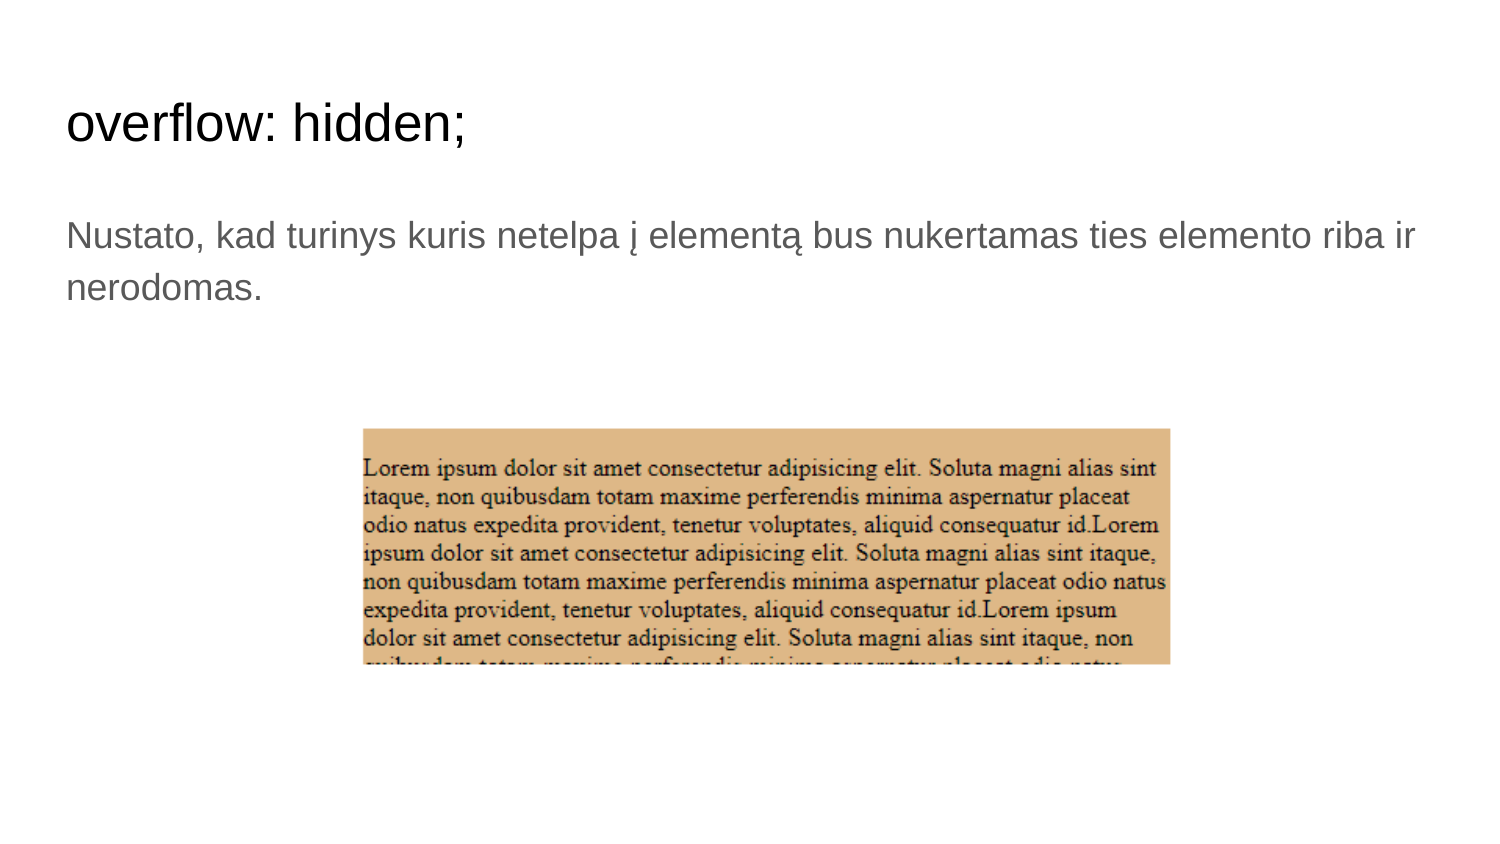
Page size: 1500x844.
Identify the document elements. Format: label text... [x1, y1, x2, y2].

picture [354, 421, 1181, 682]
list Nustato, kad turinys kuris netelpa į elementą bus nukertamas ties elemento riba ir nerodomas. [51, 189, 1449, 750]
title overflow: hidden; [51, 72, 1449, 167]
